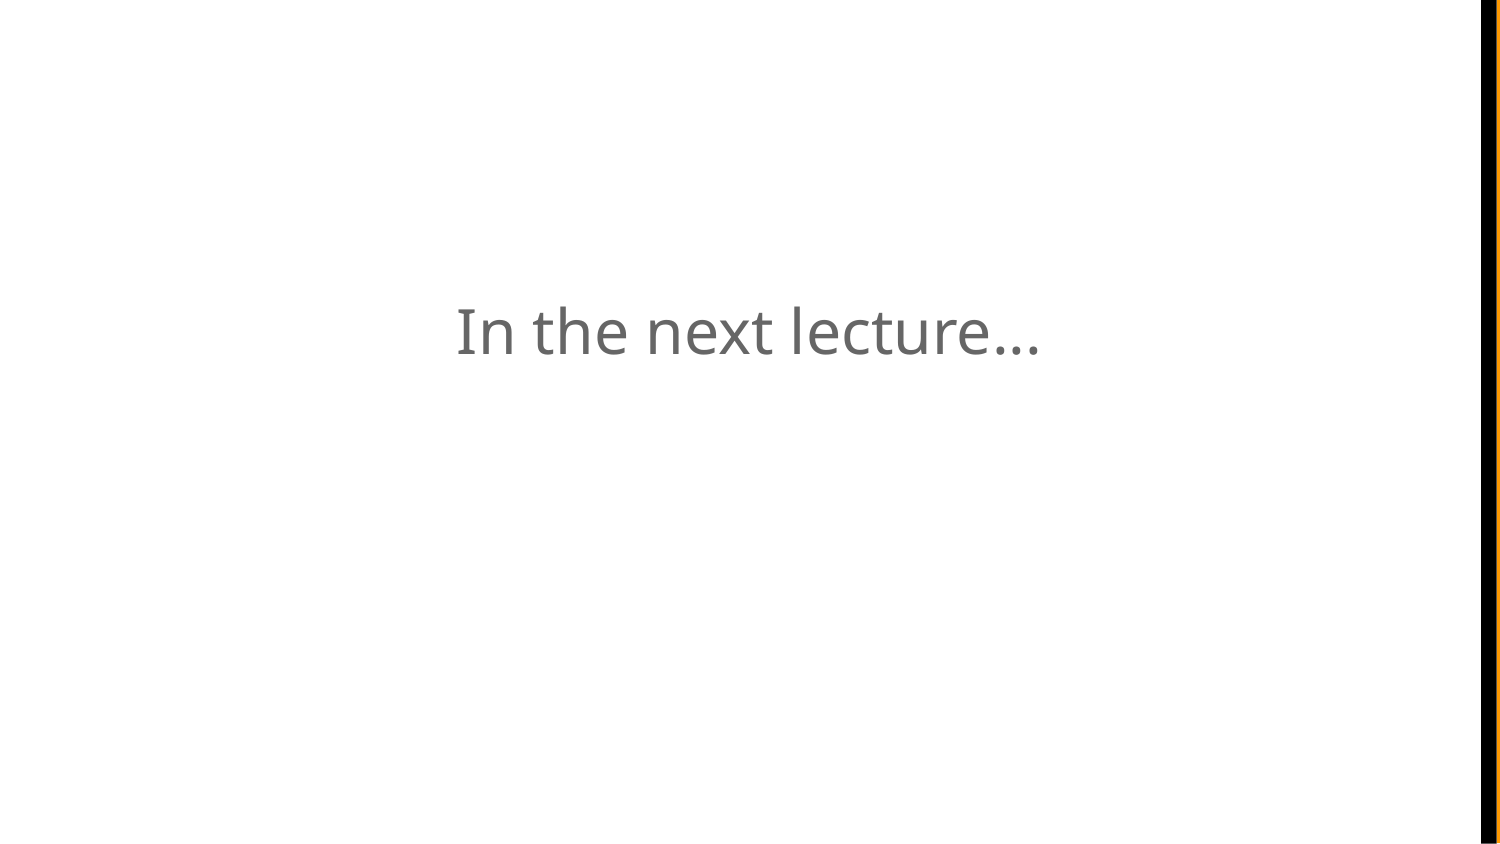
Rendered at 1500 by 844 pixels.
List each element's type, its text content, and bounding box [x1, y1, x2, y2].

text_box In the next lecture... [112, 277, 1388, 560]
